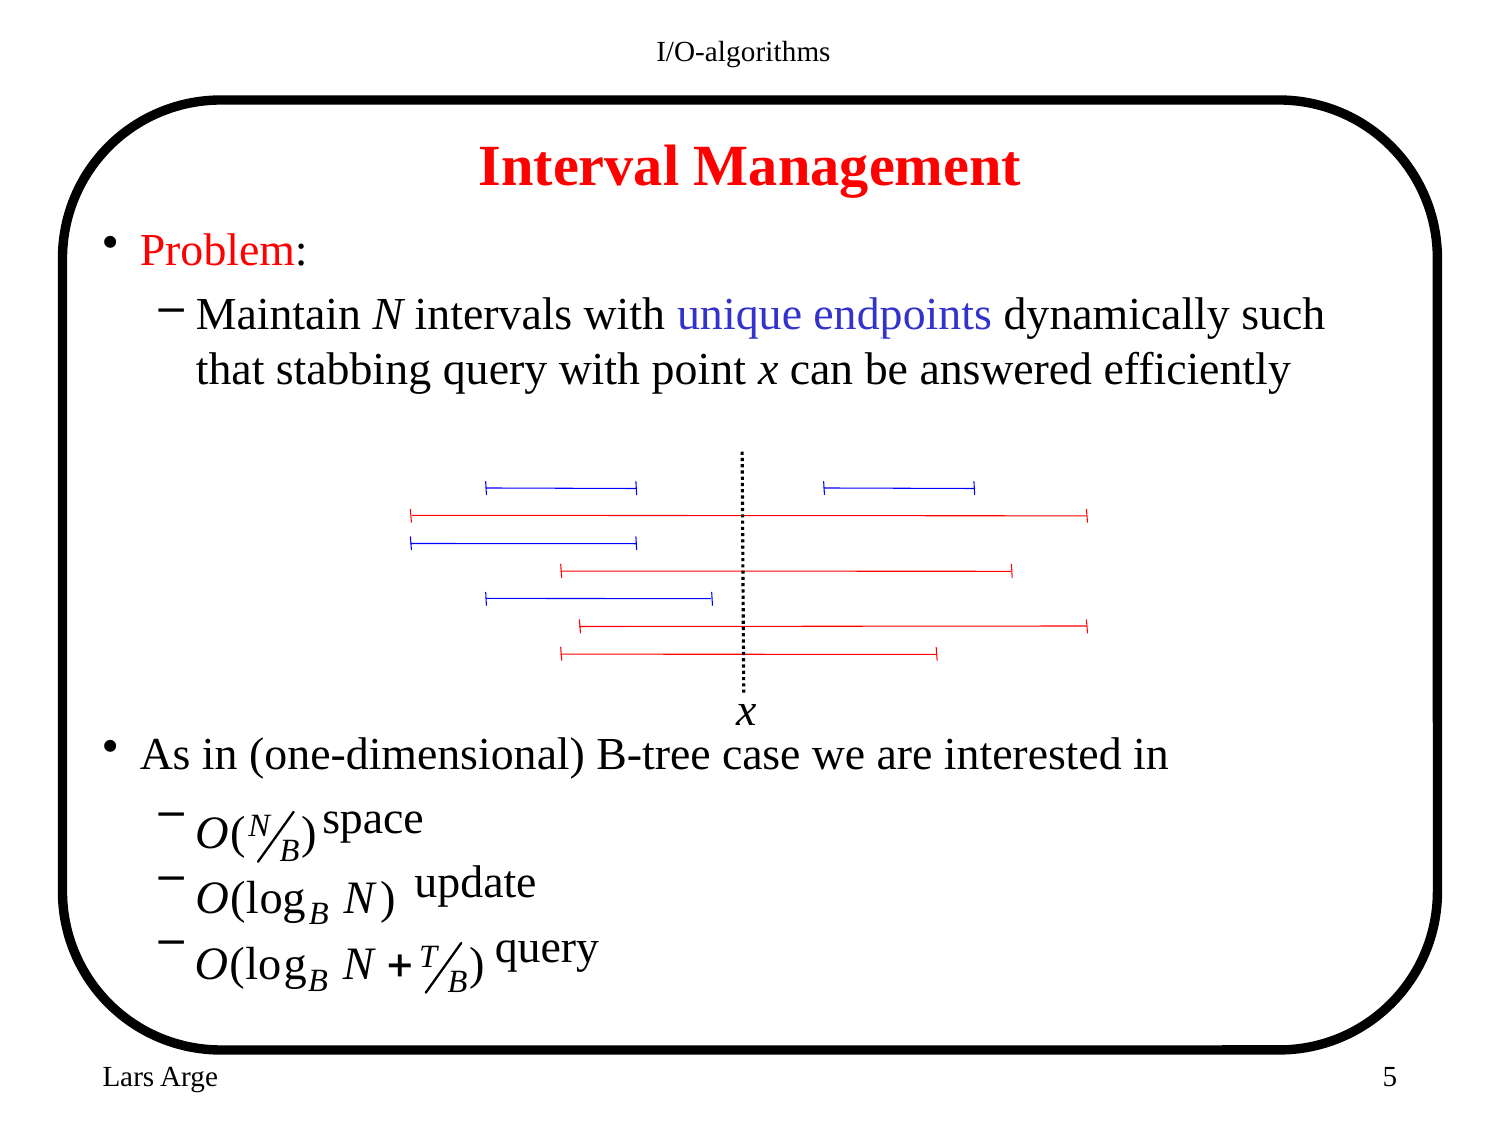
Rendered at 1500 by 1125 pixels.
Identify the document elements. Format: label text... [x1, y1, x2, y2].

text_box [188, 866, 407, 937]
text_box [187, 802, 328, 873]
footer I/O-algorithms [249, 24, 1238, 88]
text_box [797, 337, 1050, 515]
title Interval Management [112, 112, 1388, 213]
text_box x [698, 679, 794, 735]
slide_number 5 [1100, 1050, 1413, 1125]
text_box [797, 516, 1050, 590]
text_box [187, 932, 494, 1003]
list Problem: Maintain N intervals with unique endpoints dynamically such that stabbing query with point x can be answered efficiently As in (one-dimensional) B-tree case we are interested in space update query [87, 212, 1413, 1025]
slide_number Lars Arge [87, 1050, 400, 1125]
